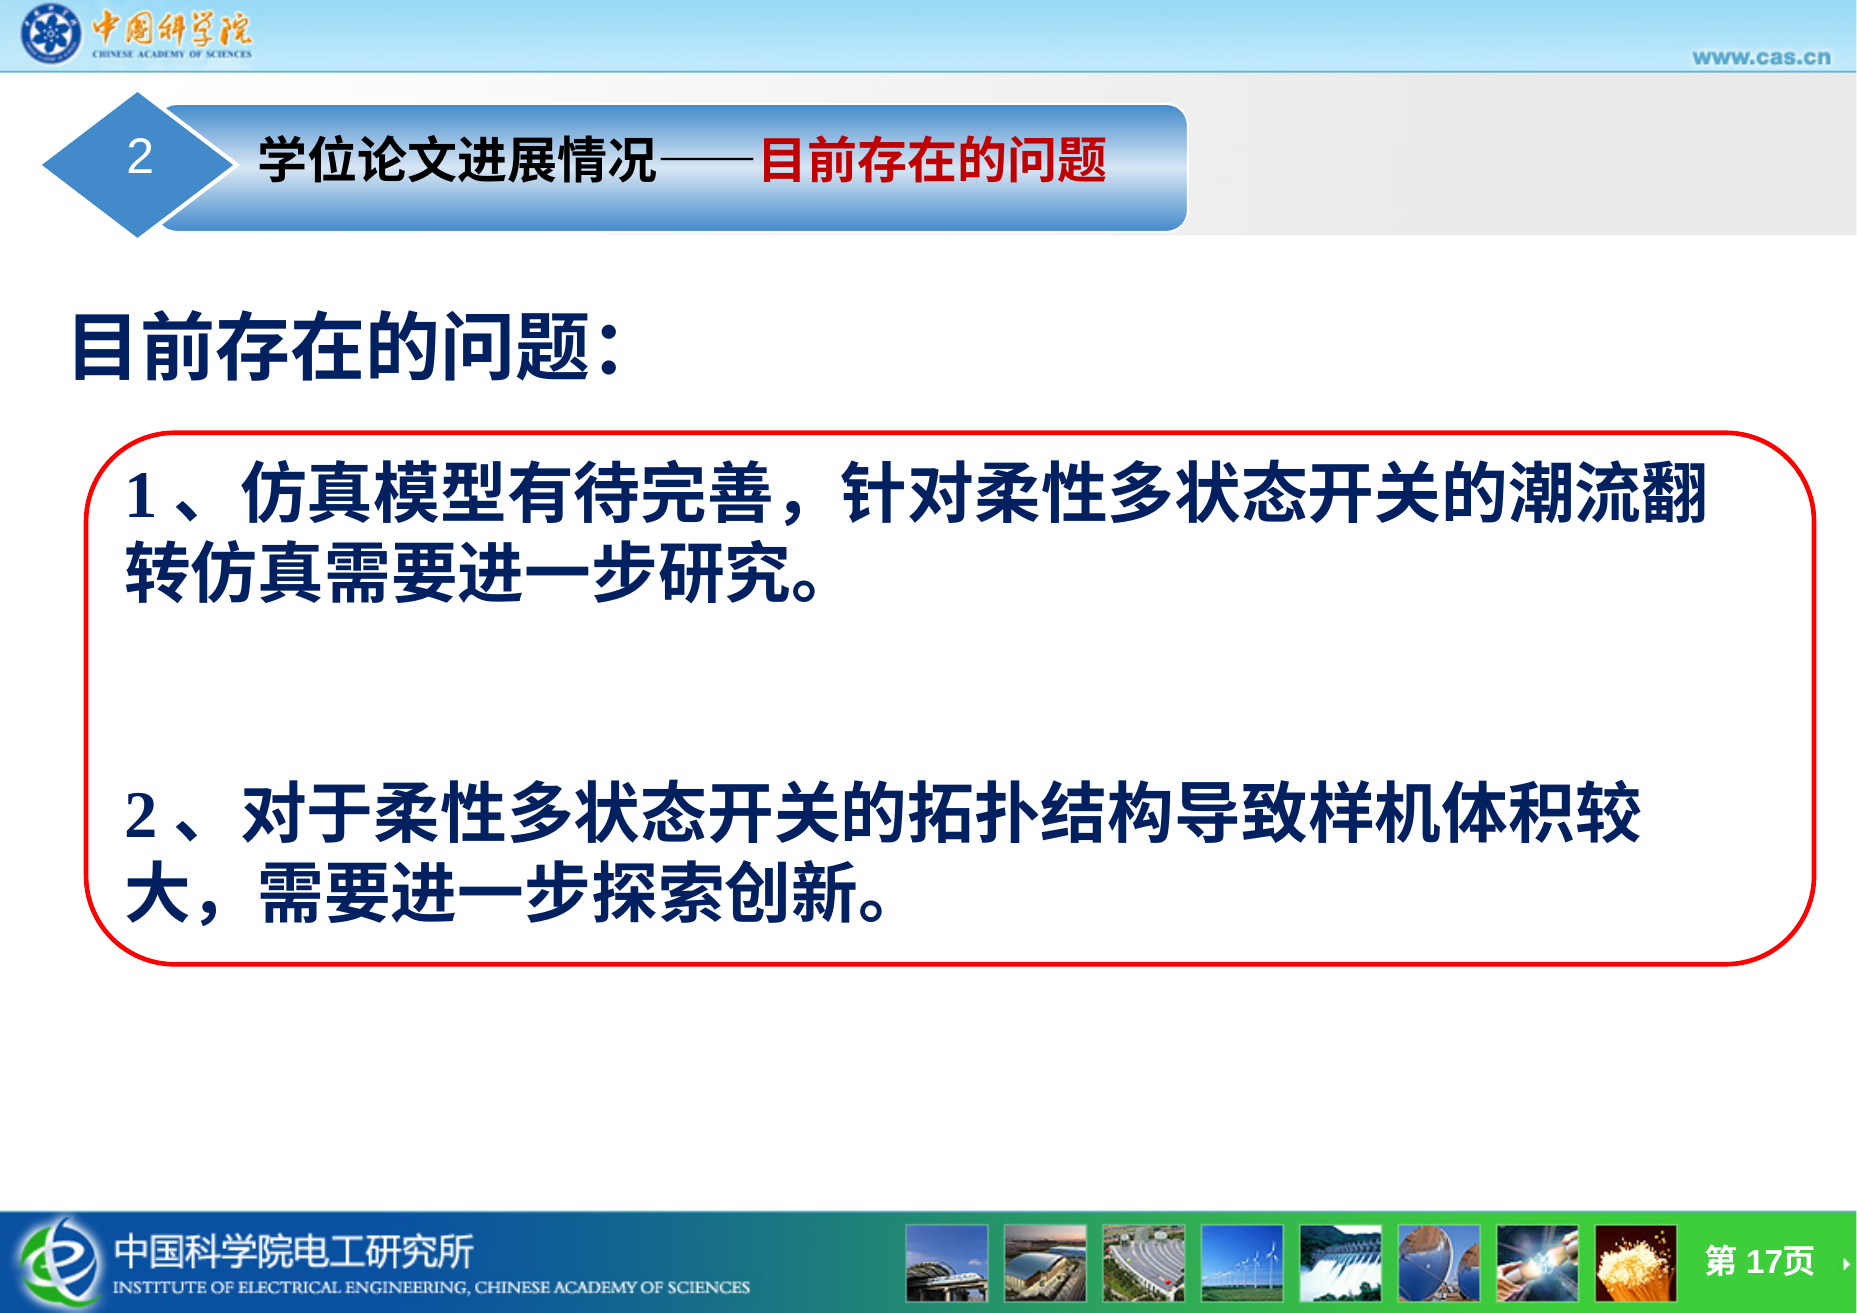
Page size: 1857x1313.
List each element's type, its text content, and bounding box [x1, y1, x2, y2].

title 目前存在的问题： [65, 276, 671, 390]
slide_number 第17页 [1660, 1232, 1832, 1308]
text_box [37, 88, 1497, 245]
text_box [86, 432, 1815, 965]
picture [0, 0, 1857, 1313]
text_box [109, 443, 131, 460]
